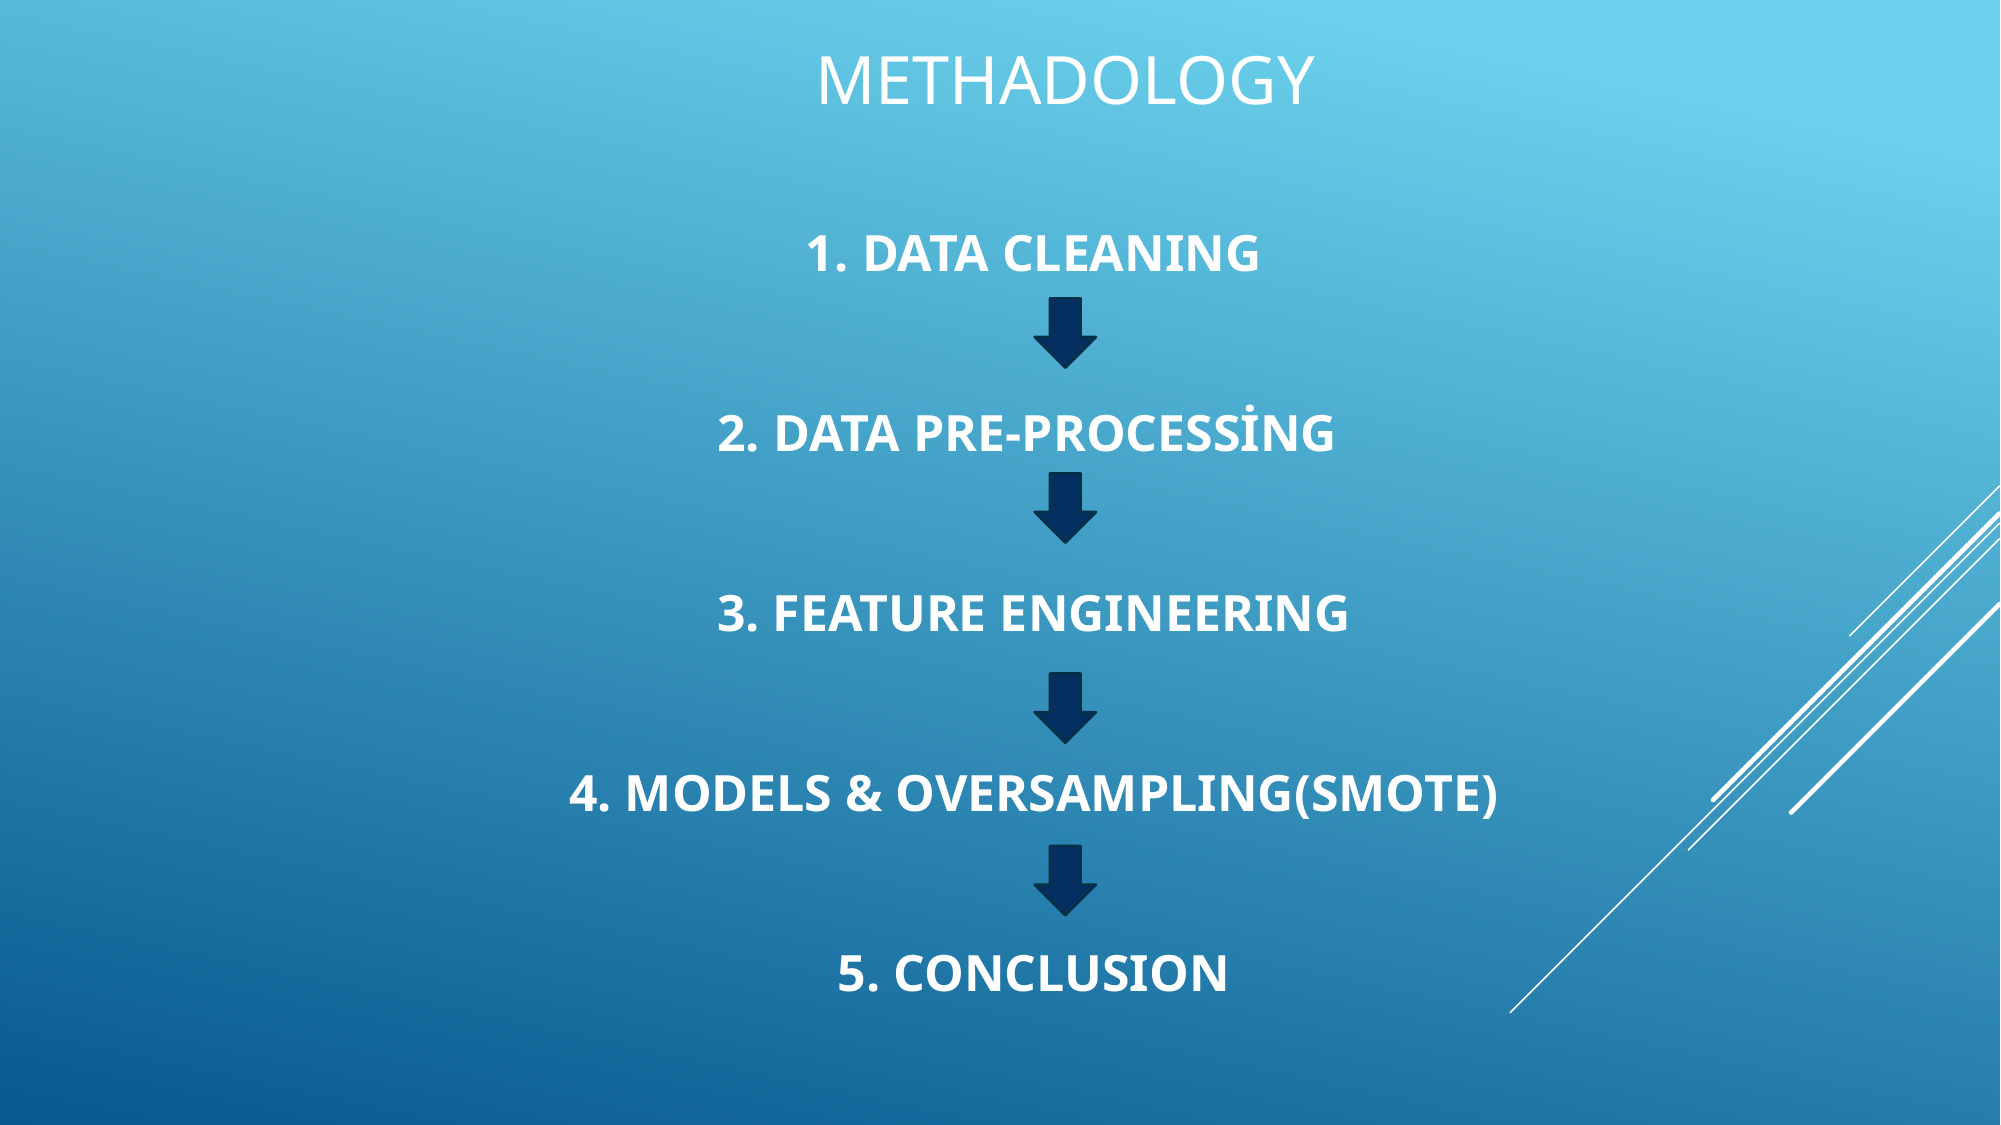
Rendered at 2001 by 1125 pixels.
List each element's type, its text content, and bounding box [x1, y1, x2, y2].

text_box [1033, 297, 1098, 369]
text_box [1033, 672, 1098, 744]
text_box DATA CLEANING 2. DATA PRE-PROCESSİNG 3. FEATURE ENGINEERING 4. MODELS & OVERSAMPLING(SMOTE) 5. CONCLUSION [280, 214, 1788, 1010]
text_box METHADOLOGY [766, 30, 1365, 126]
text_box [1033, 844, 1098, 917]
text_box [1033, 472, 1098, 544]
